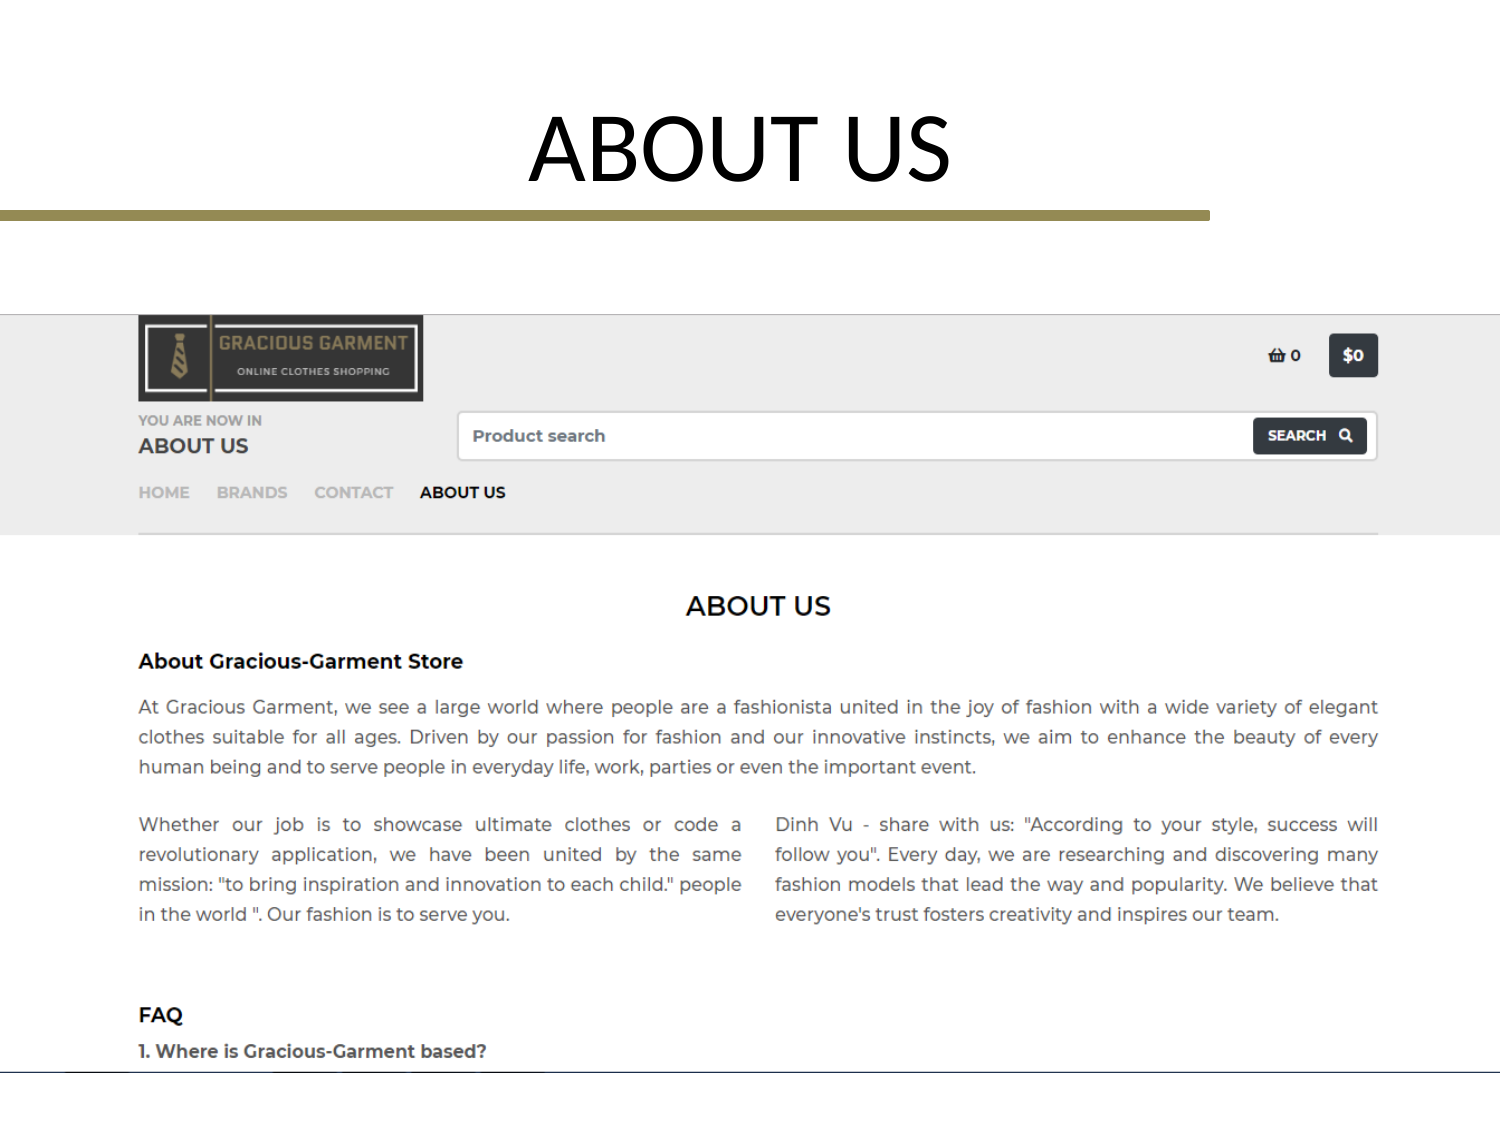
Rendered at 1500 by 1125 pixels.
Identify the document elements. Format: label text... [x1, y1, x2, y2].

picture [0, 314, 1500, 1073]
text_box ABOUT US [513, 73, 1140, 209]
text_box [0, 210, 1210, 221]
